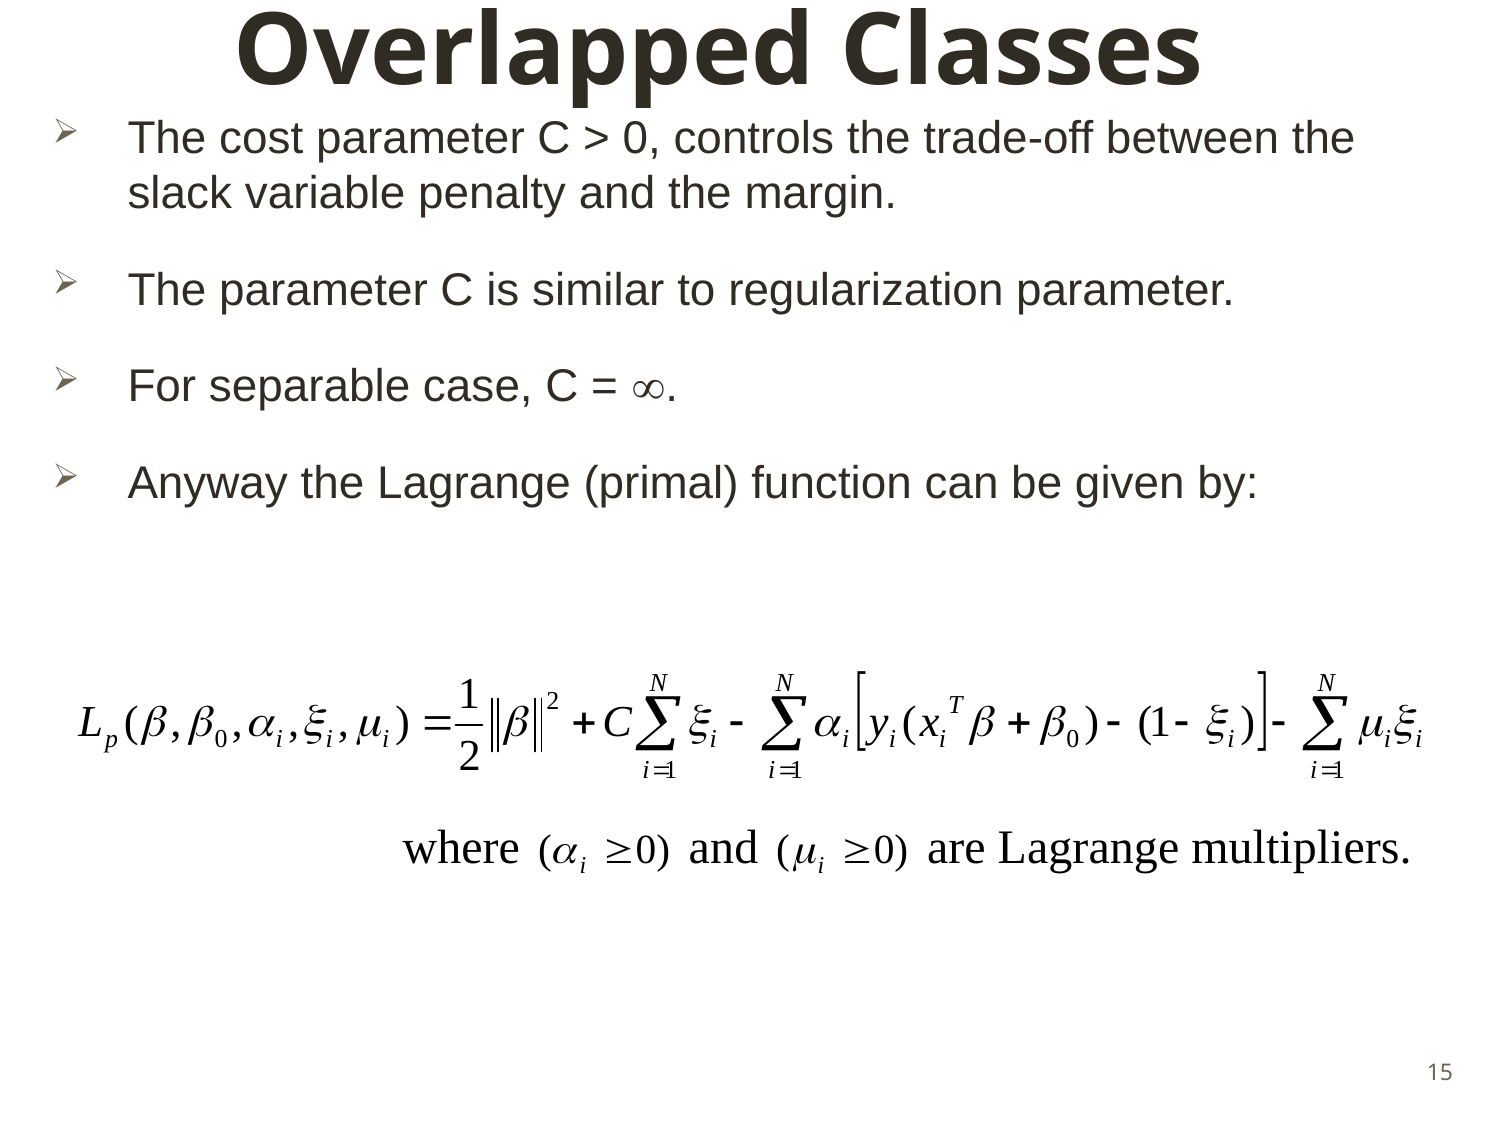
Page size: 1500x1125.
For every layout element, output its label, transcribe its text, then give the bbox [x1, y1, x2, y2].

list The cost parameter C > 0, controls the trade-off between the slack variable penalty and the margin. The parameter C is similar to regularization parameter. For separable case, C = . Anyway the Lagrange (primal) function can be given by: [37, 99, 1469, 1075]
slide_number 15 [1118, 1042, 1469, 1103]
title Overlapped Classes [174, 27, 1263, 99]
picture [401, 816, 1436, 886]
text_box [68, 660, 1439, 790]
